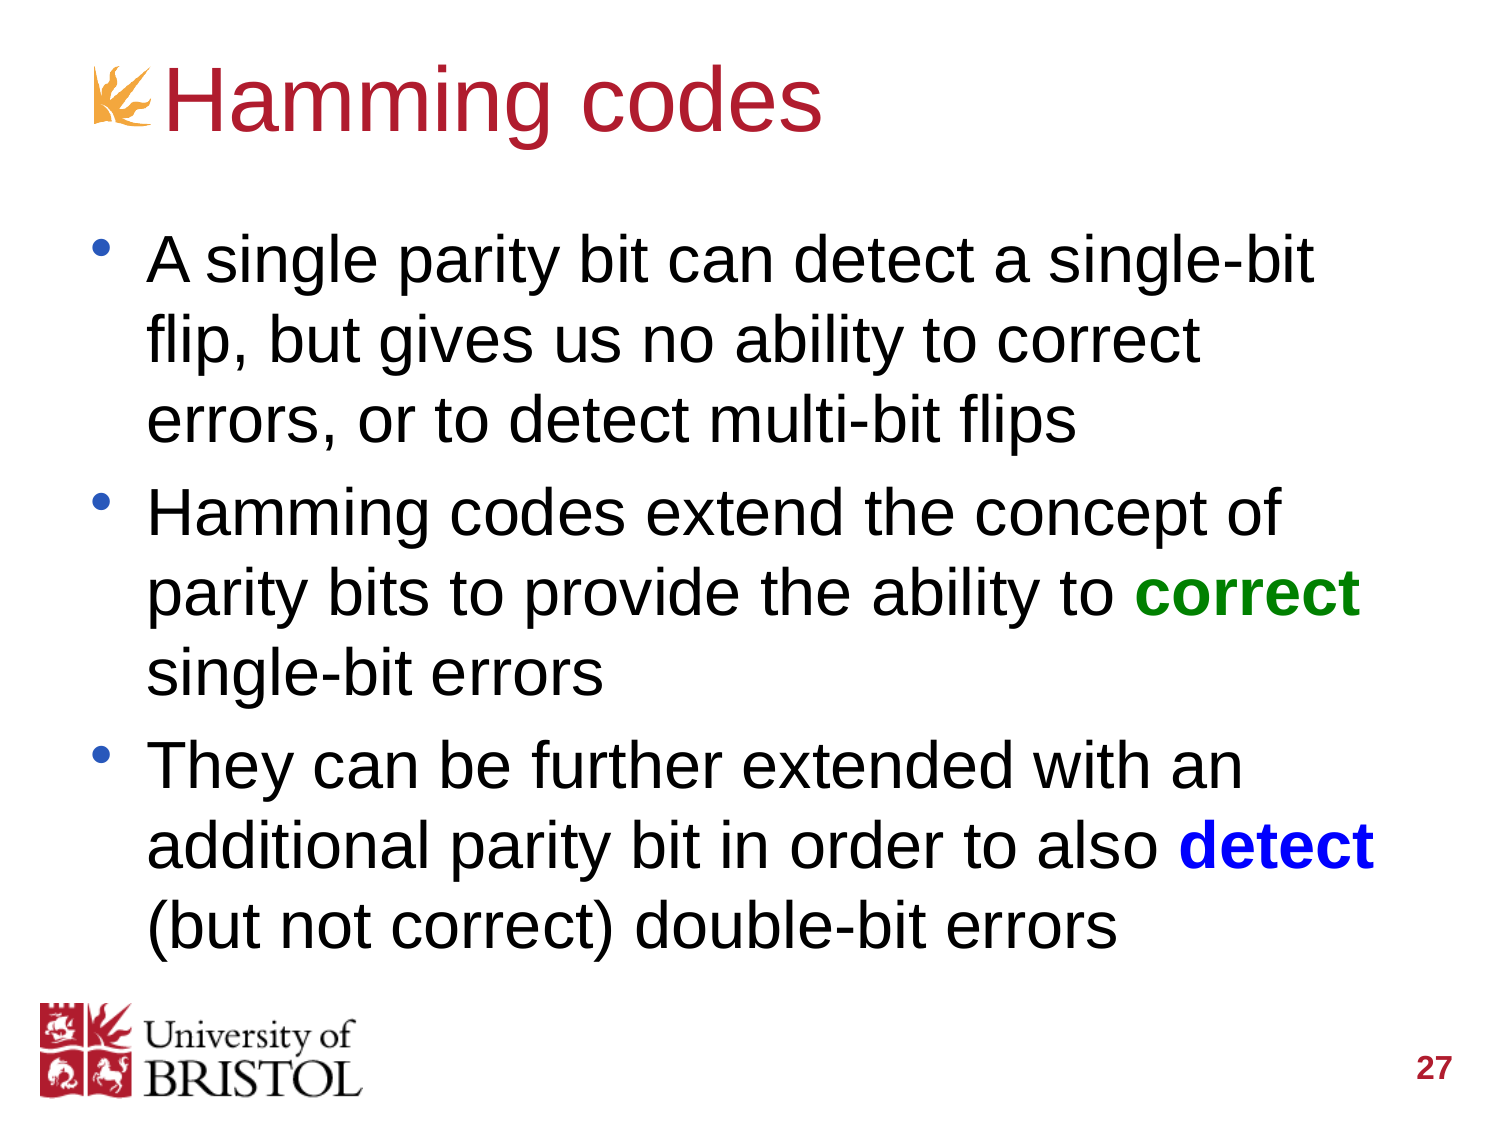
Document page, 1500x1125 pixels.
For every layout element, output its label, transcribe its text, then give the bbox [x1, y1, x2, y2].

picture [90, 62, 157, 128]
slide_number 27 [1353, 1027, 1469, 1106]
picture [40, 1003, 363, 1099]
title Hamming codes [75, 1, 1425, 189]
list A single parity bit can detect a single-bit flip, but gives us no ability to correct errors, or to detect multi-bit flips Hamming codes extend the concept of parity bits to provide the ability to correct single-bit errors They can be further extended with an additional parity bit in order to also detect (but not correct) double-bit errors [75, 208, 1425, 998]
